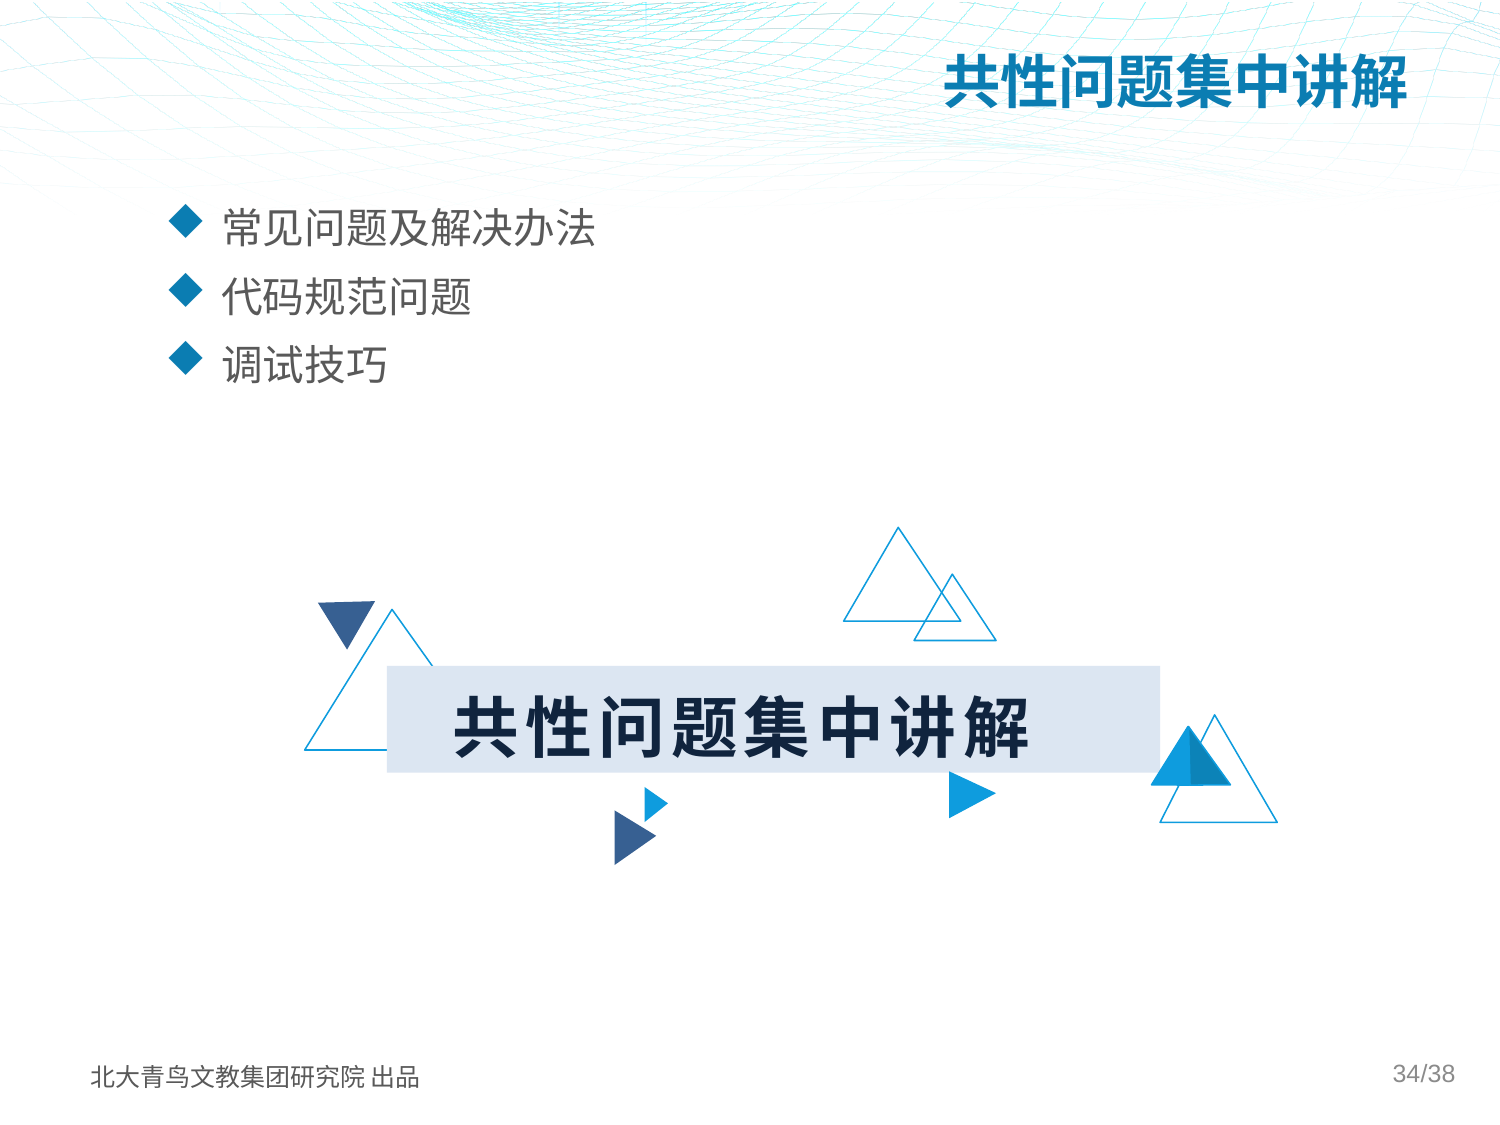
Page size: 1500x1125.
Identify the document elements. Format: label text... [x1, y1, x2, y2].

title 共性问题集中讲解 [150, 45, 1424, 114]
picture [0, 2, 1500, 215]
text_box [304, 527, 1278, 866]
slide_number 34/38 [1120, 1042, 1471, 1103]
list 常见问题及解决办法 代码规范问题 调试技巧 [150, 184, 1424, 894]
